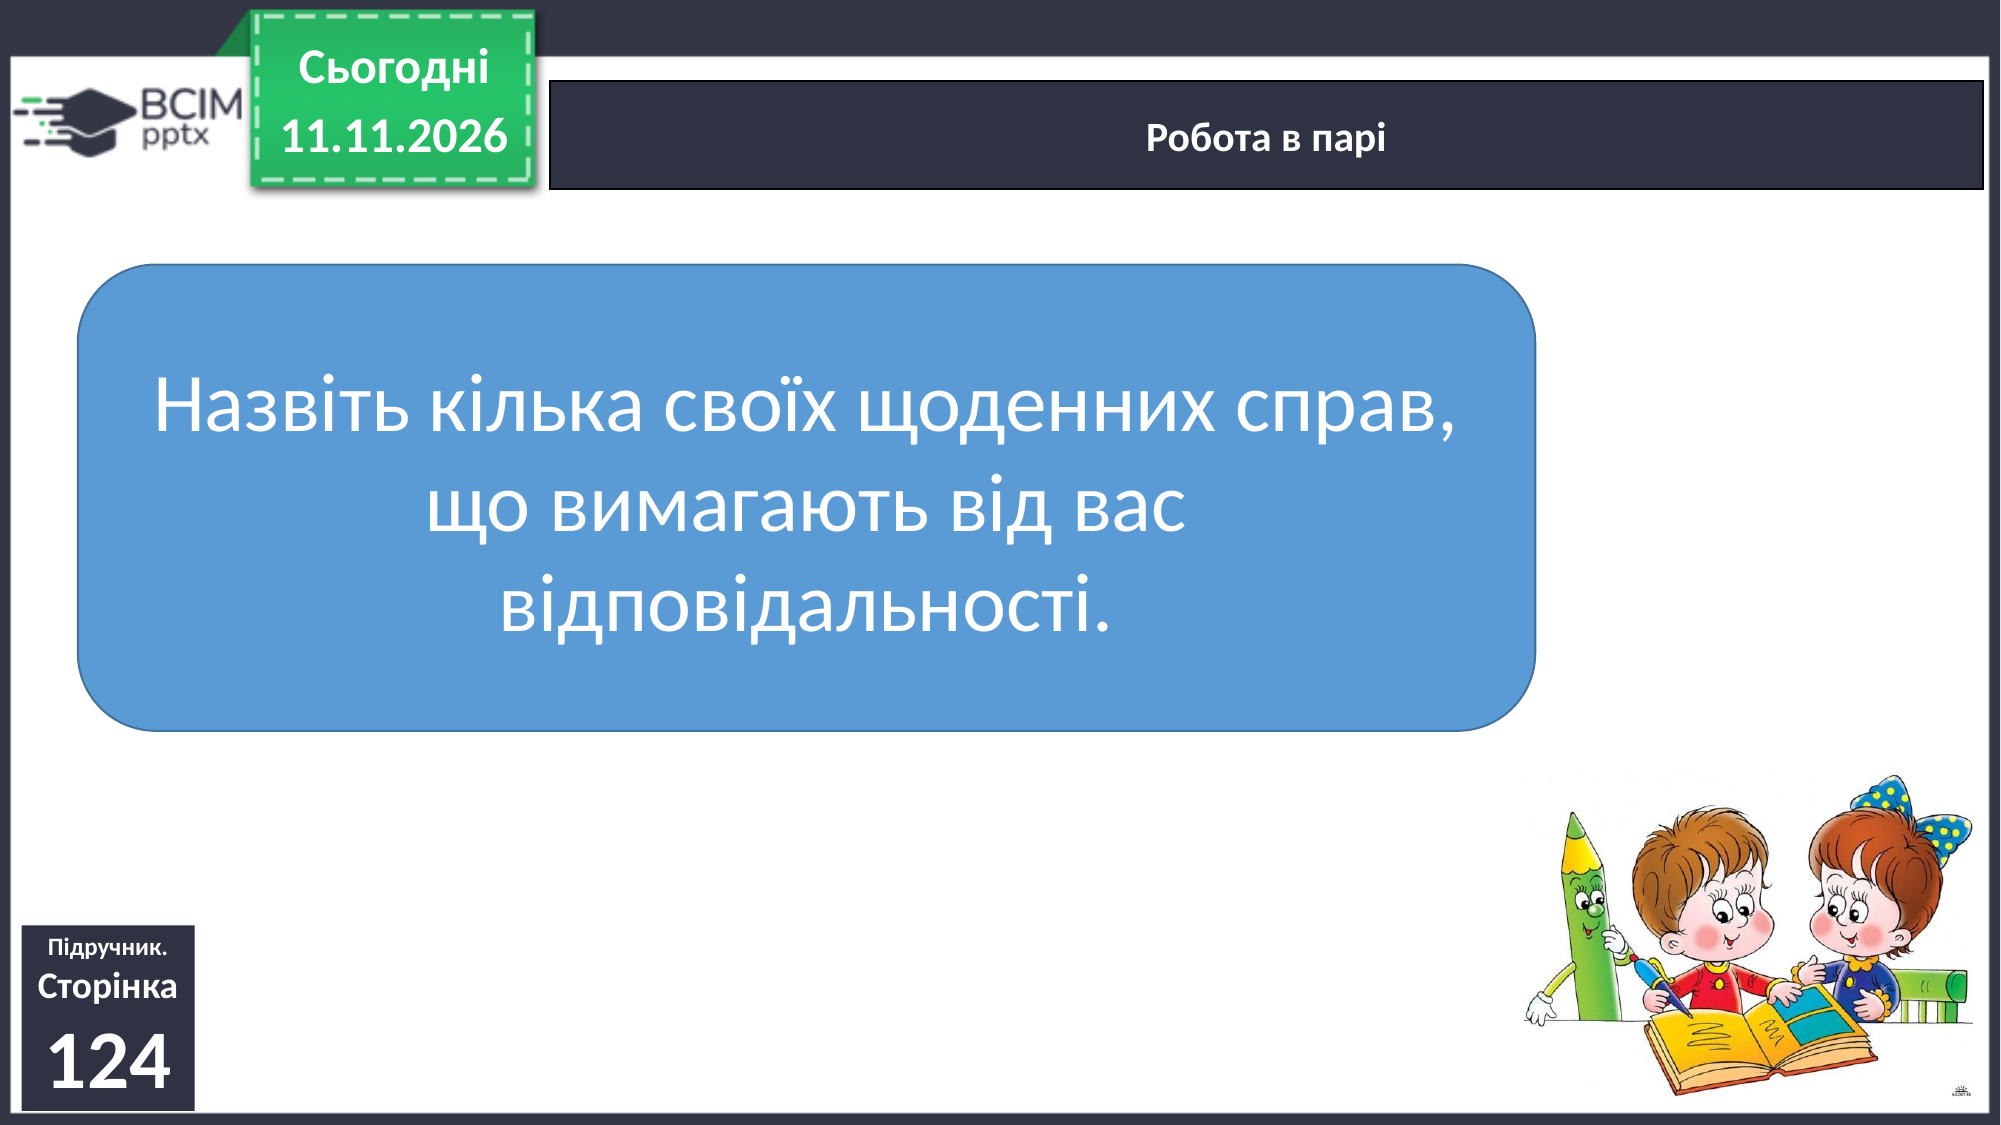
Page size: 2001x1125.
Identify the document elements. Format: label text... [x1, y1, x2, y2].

text_box 08.05.2022 [263, 101, 524, 164]
text_box Сьогодні [284, 26, 535, 101]
text_box Назвіть кілька своїх щоденних справ, що вимагають від вас відповідальності. [76, 263, 1537, 732]
text_box Робота в парі [549, 80, 1984, 190]
picture [0, 0, 2001, 1125]
text_box Підручник. Сторінка 124 [21, 924, 196, 1112]
